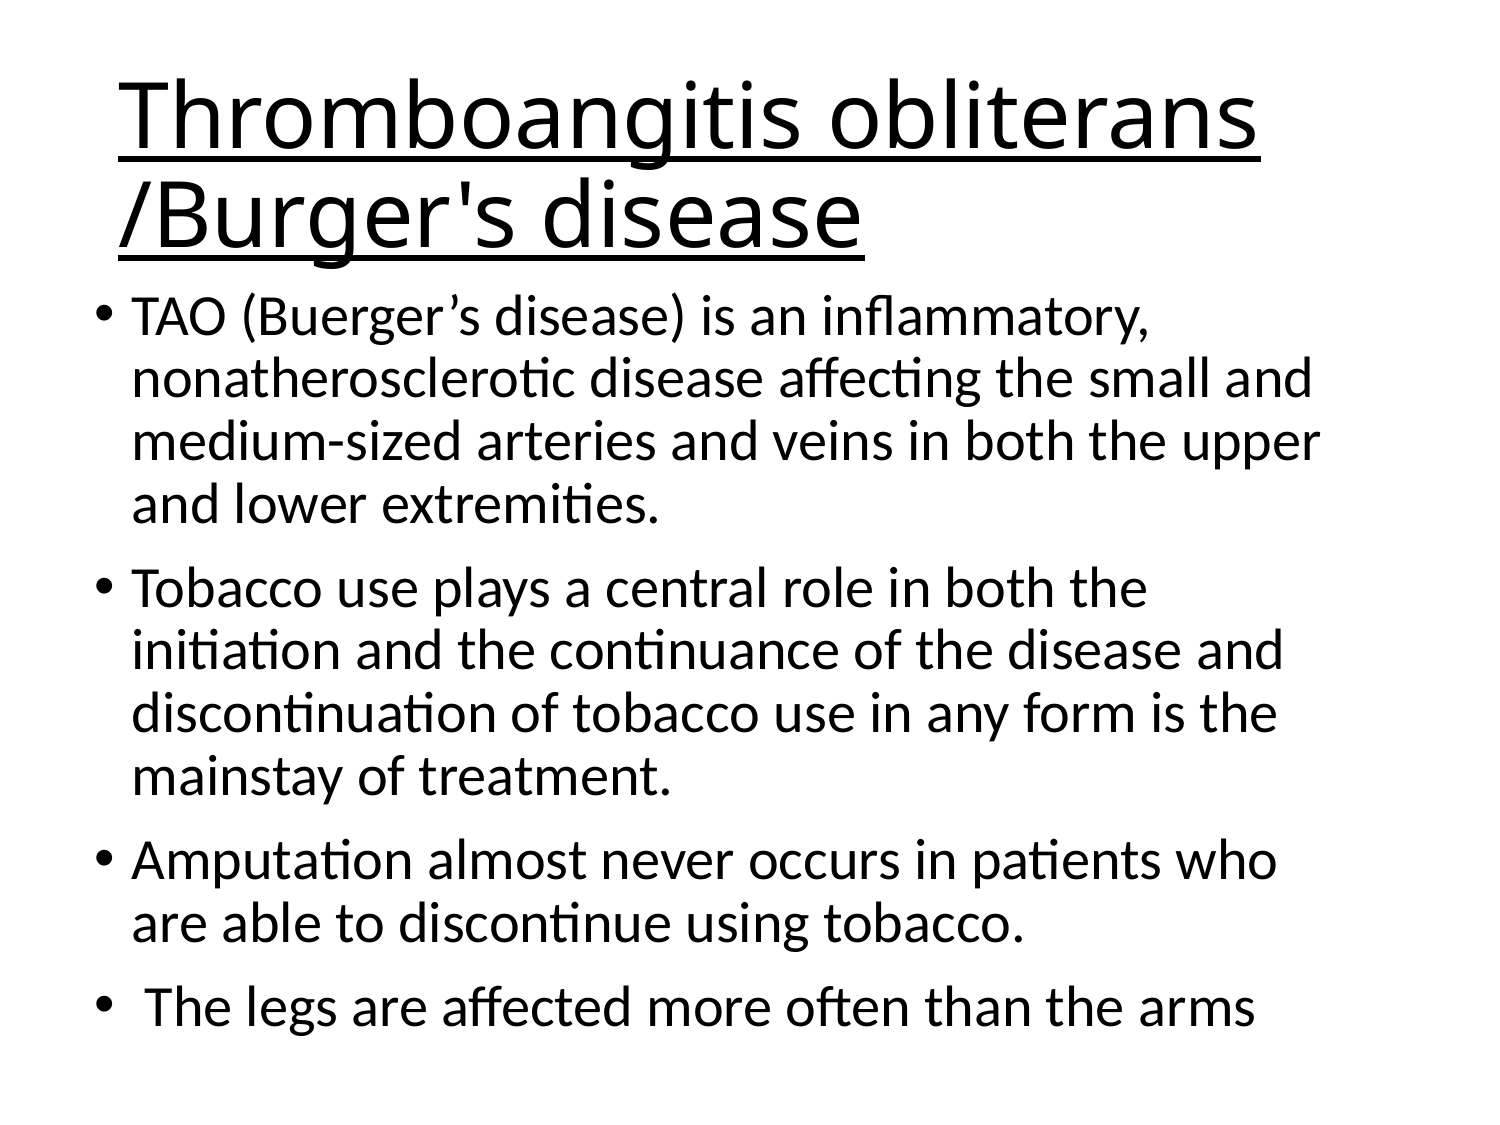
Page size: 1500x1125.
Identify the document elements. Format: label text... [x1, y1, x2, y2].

title Thromboangitis obliterans /Burger's disease [103, 59, 1397, 278]
list TAO (Buerger’s disease) is an inflammatory, nonatherosclerotic disease affecting the small and medium-sized arteries and veins in both the upper and lower extremities. Tobacco use plays a central role in both the initiation and the continuance of the disease and discontinuation of tobacco use in any form is the mainstay of treatment. Amputation almost never occurs in patients who are able to discontinue using tobacco. The legs are affected more often than the arms [79, 277, 1373, 1125]
